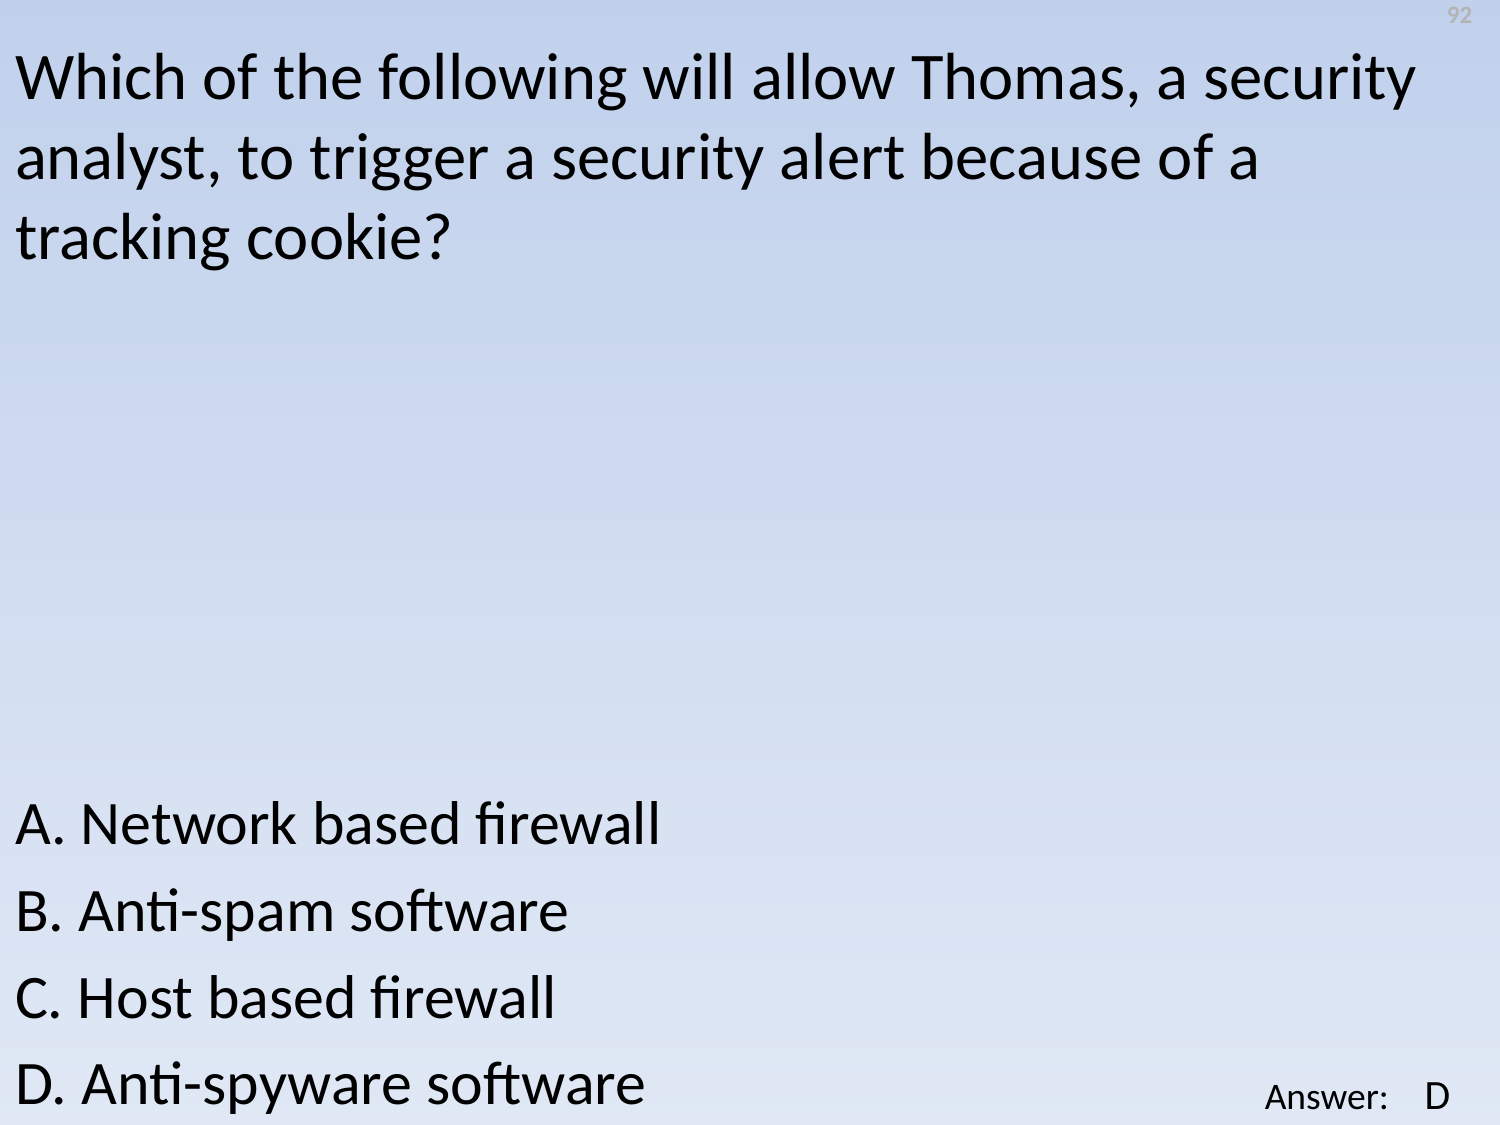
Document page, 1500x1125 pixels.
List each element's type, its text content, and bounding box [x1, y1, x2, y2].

list A. Network based firewall B. Anti-spam software C. Host based firewall D. Anti-spyware software [0, 774, 1500, 1125]
list Which of the following will allow Thomas, a security analyst, to trigger a security alert because of a tracking cookie? [0, 24, 1500, 774]
slide_number 92 [1412, 0, 1488, 28]
list D [1374, 1060, 1500, 1123]
